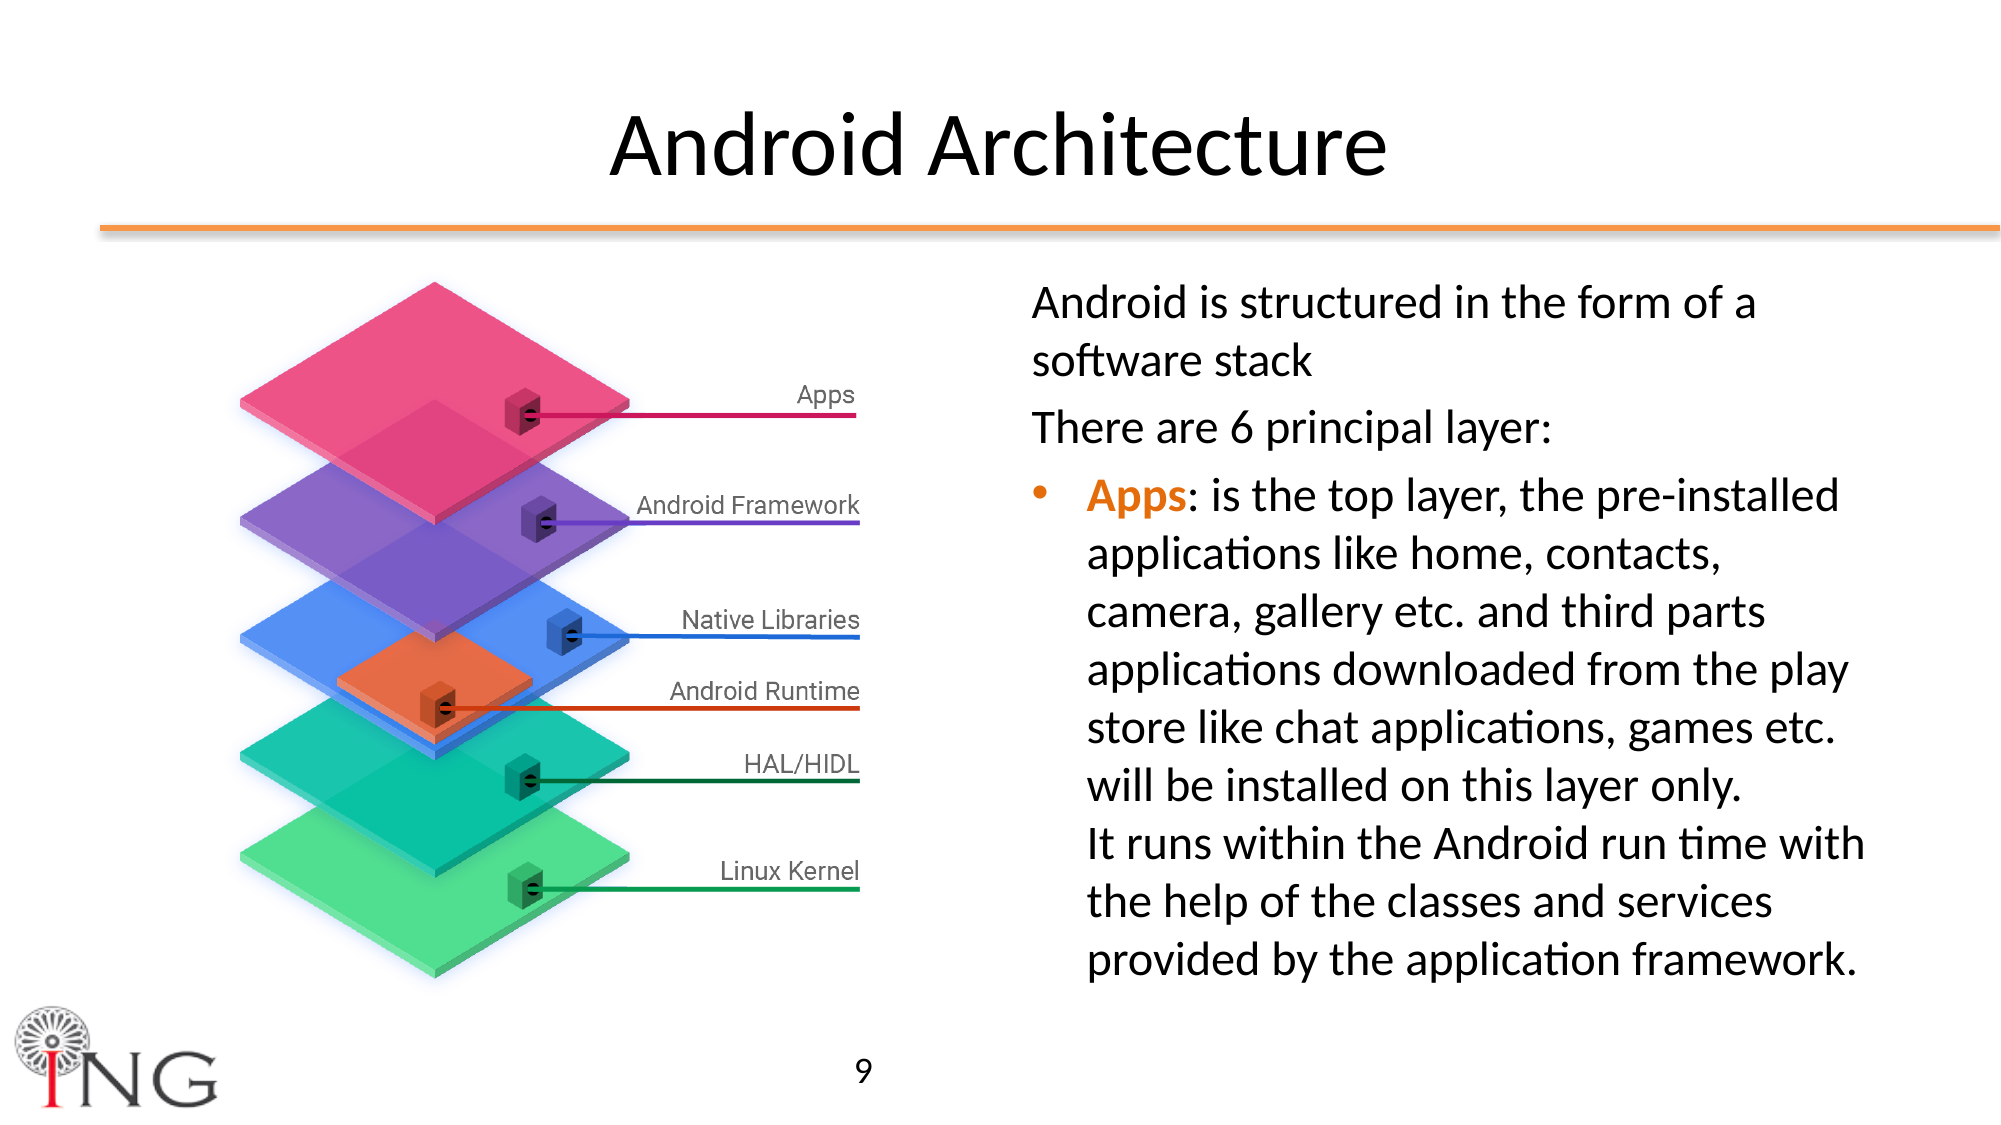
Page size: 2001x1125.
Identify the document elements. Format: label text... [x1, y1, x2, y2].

list Android is structured in the form of a software stack There are 6 principal layer: Apps: is the top layer, the pre-installed applications like home, contacts, camera, gallery etc. and third parts applications downloaded from the play store like chat applications, games etc. will be installed on this layer only. It runs within the Android run time with the help of the classes and services provided by the application framework. [1016, 262, 1900, 1005]
picture [0, 987, 244, 1125]
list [223, 262, 860, 1006]
title Android Architecture [99, 45, 1900, 233]
slide_number 9 [839, 1043, 1900, 1104]
